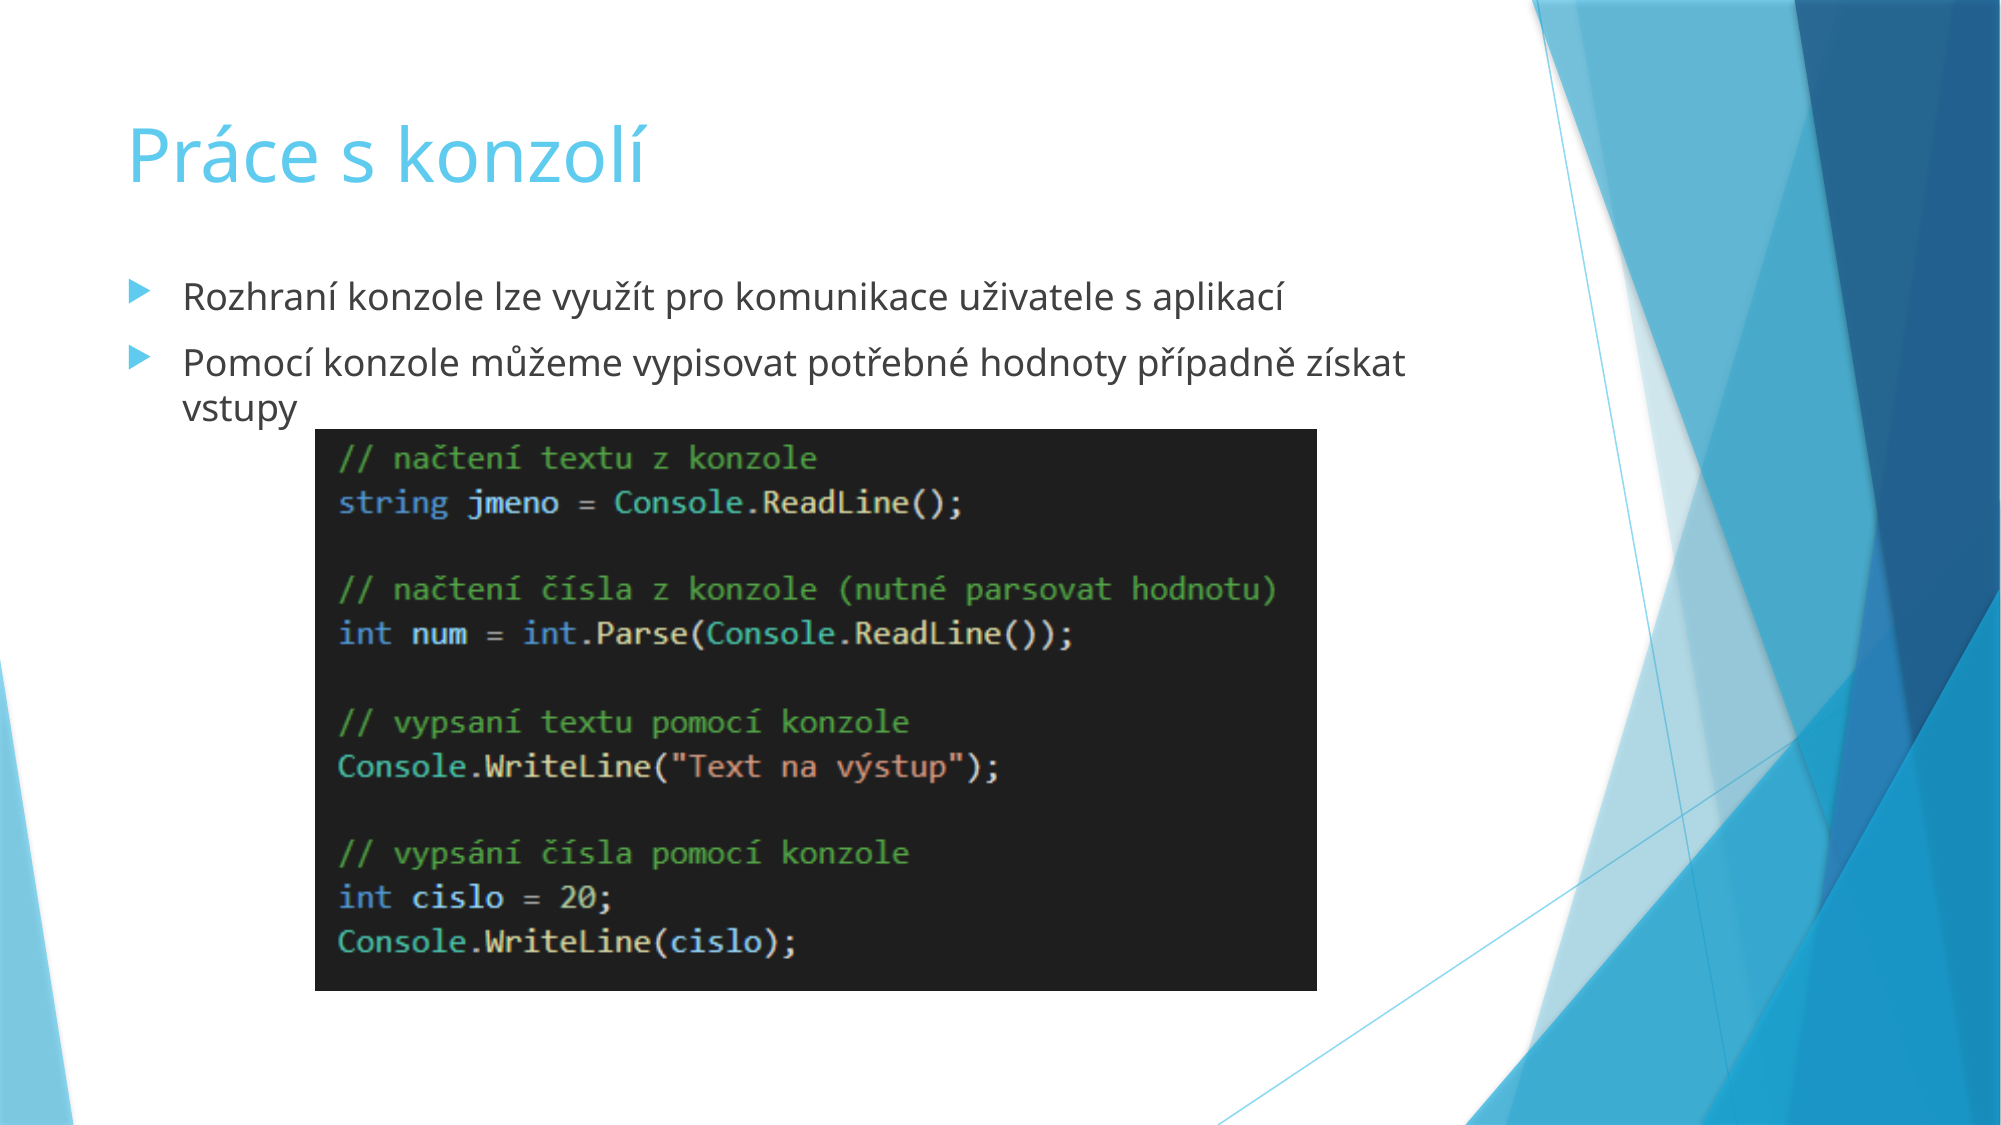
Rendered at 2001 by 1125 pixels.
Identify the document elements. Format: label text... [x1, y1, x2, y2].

title Práce s konzolí [111, 99, 1522, 239]
list Rozhraní konzole lze využít pro komunikace uživatele s aplikací Pomocí konzole můžeme vypisovat potřebné hodnoty případně získat vstupy [111, 265, 1522, 992]
picture [314, 429, 1318, 992]
